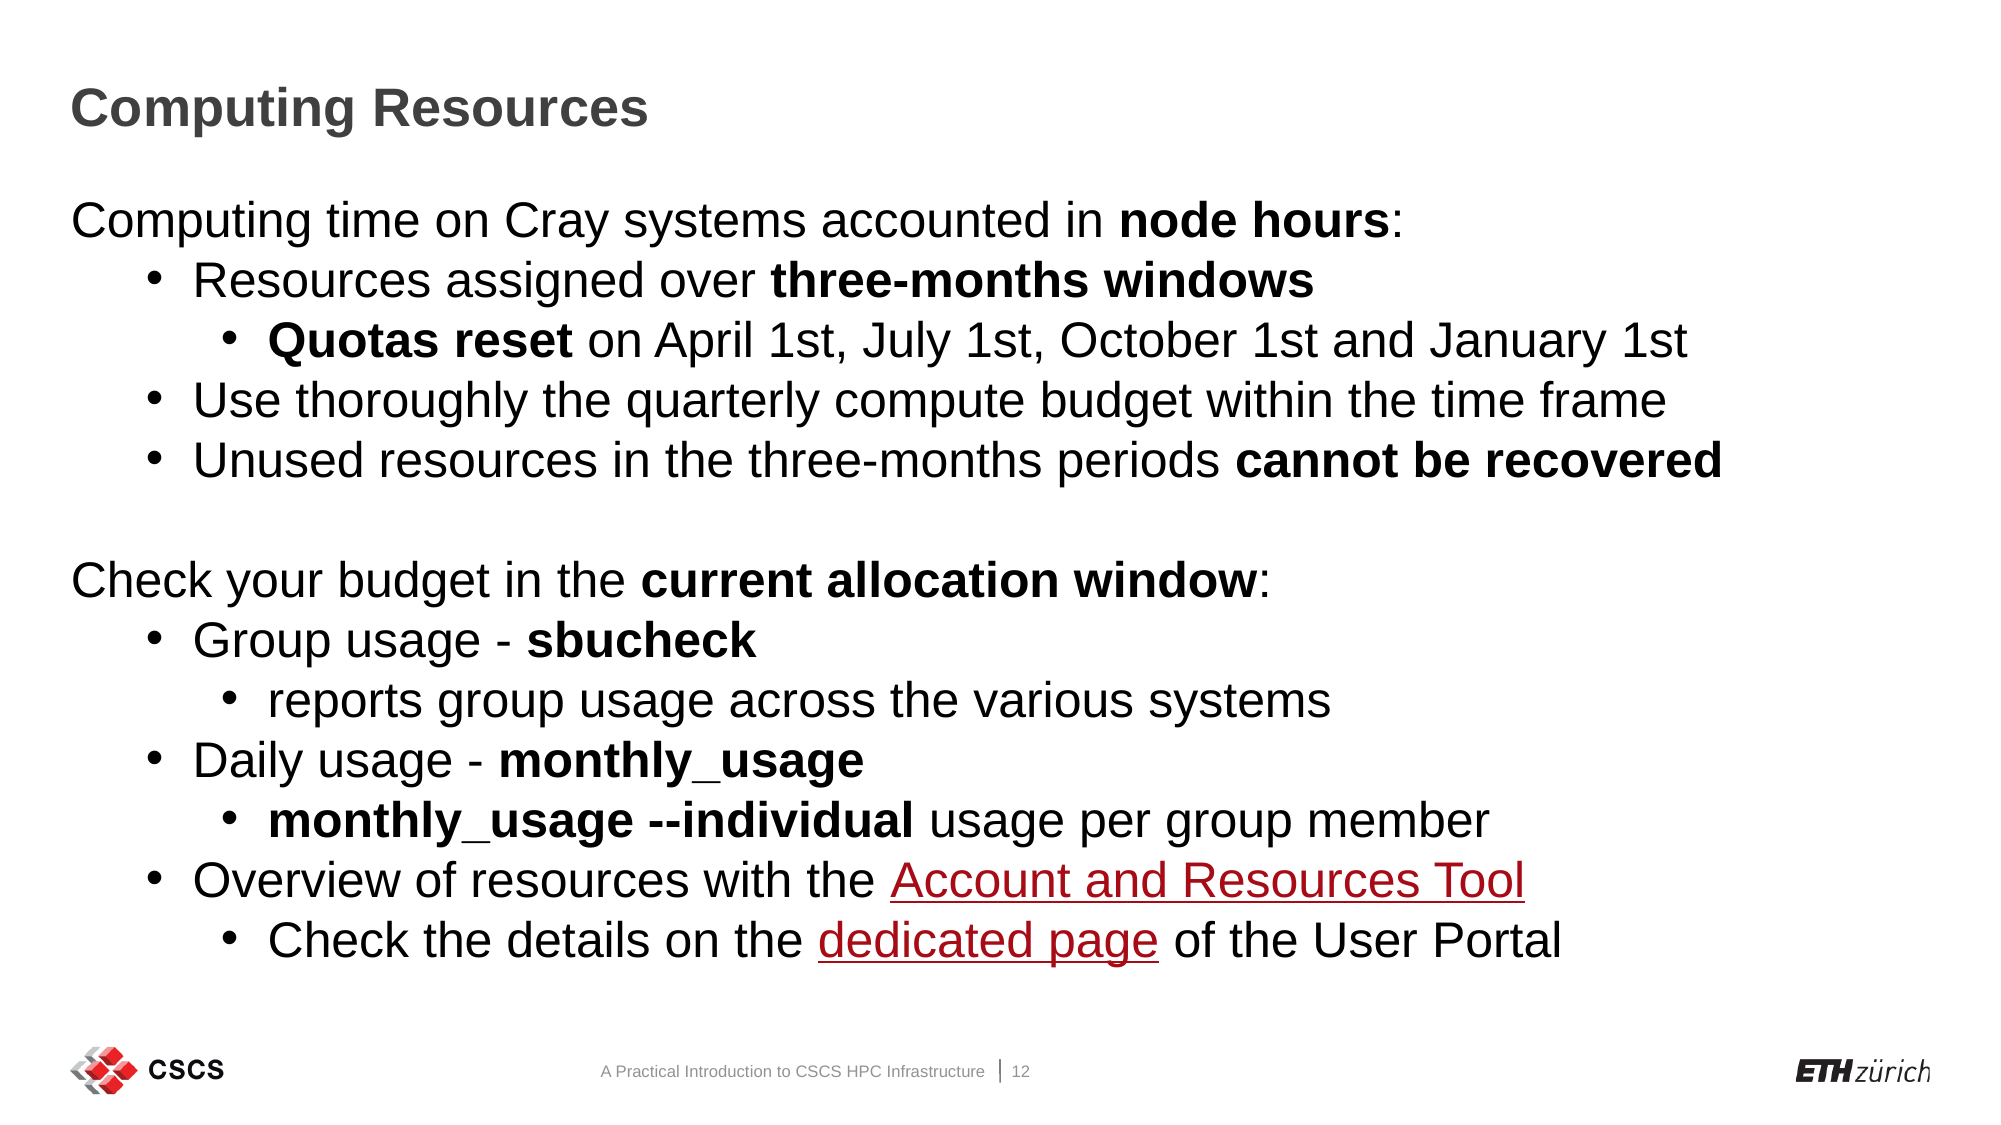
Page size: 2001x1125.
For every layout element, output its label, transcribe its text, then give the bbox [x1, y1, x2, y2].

text_box A Practical Introduction to CSCS HPC Infrastructure [322, 1059, 998, 1083]
text_box 12 [999, 1059, 1063, 1083]
text_box Computing Resources [70, 7, 1930, 149]
text_box Computing time on Cray systems accounted in node hours: Resources assigned over three-months windows Quotas reset on April 1st, July 1st, October 1st and January 1st Use thoroughly the quarterly compute budget within the time frame Unused resources in the three-months periods cannot be recovered Check your budget in the current allocation window: Group usage - sbucheck reports group usage across the various systems Daily usage - monthly_usage monthly_usage --individual usage per group member Overview of resources with the Account and Resources Tool Check the details on the dedicated page of the User Portal [70, 178, 1930, 1022]
